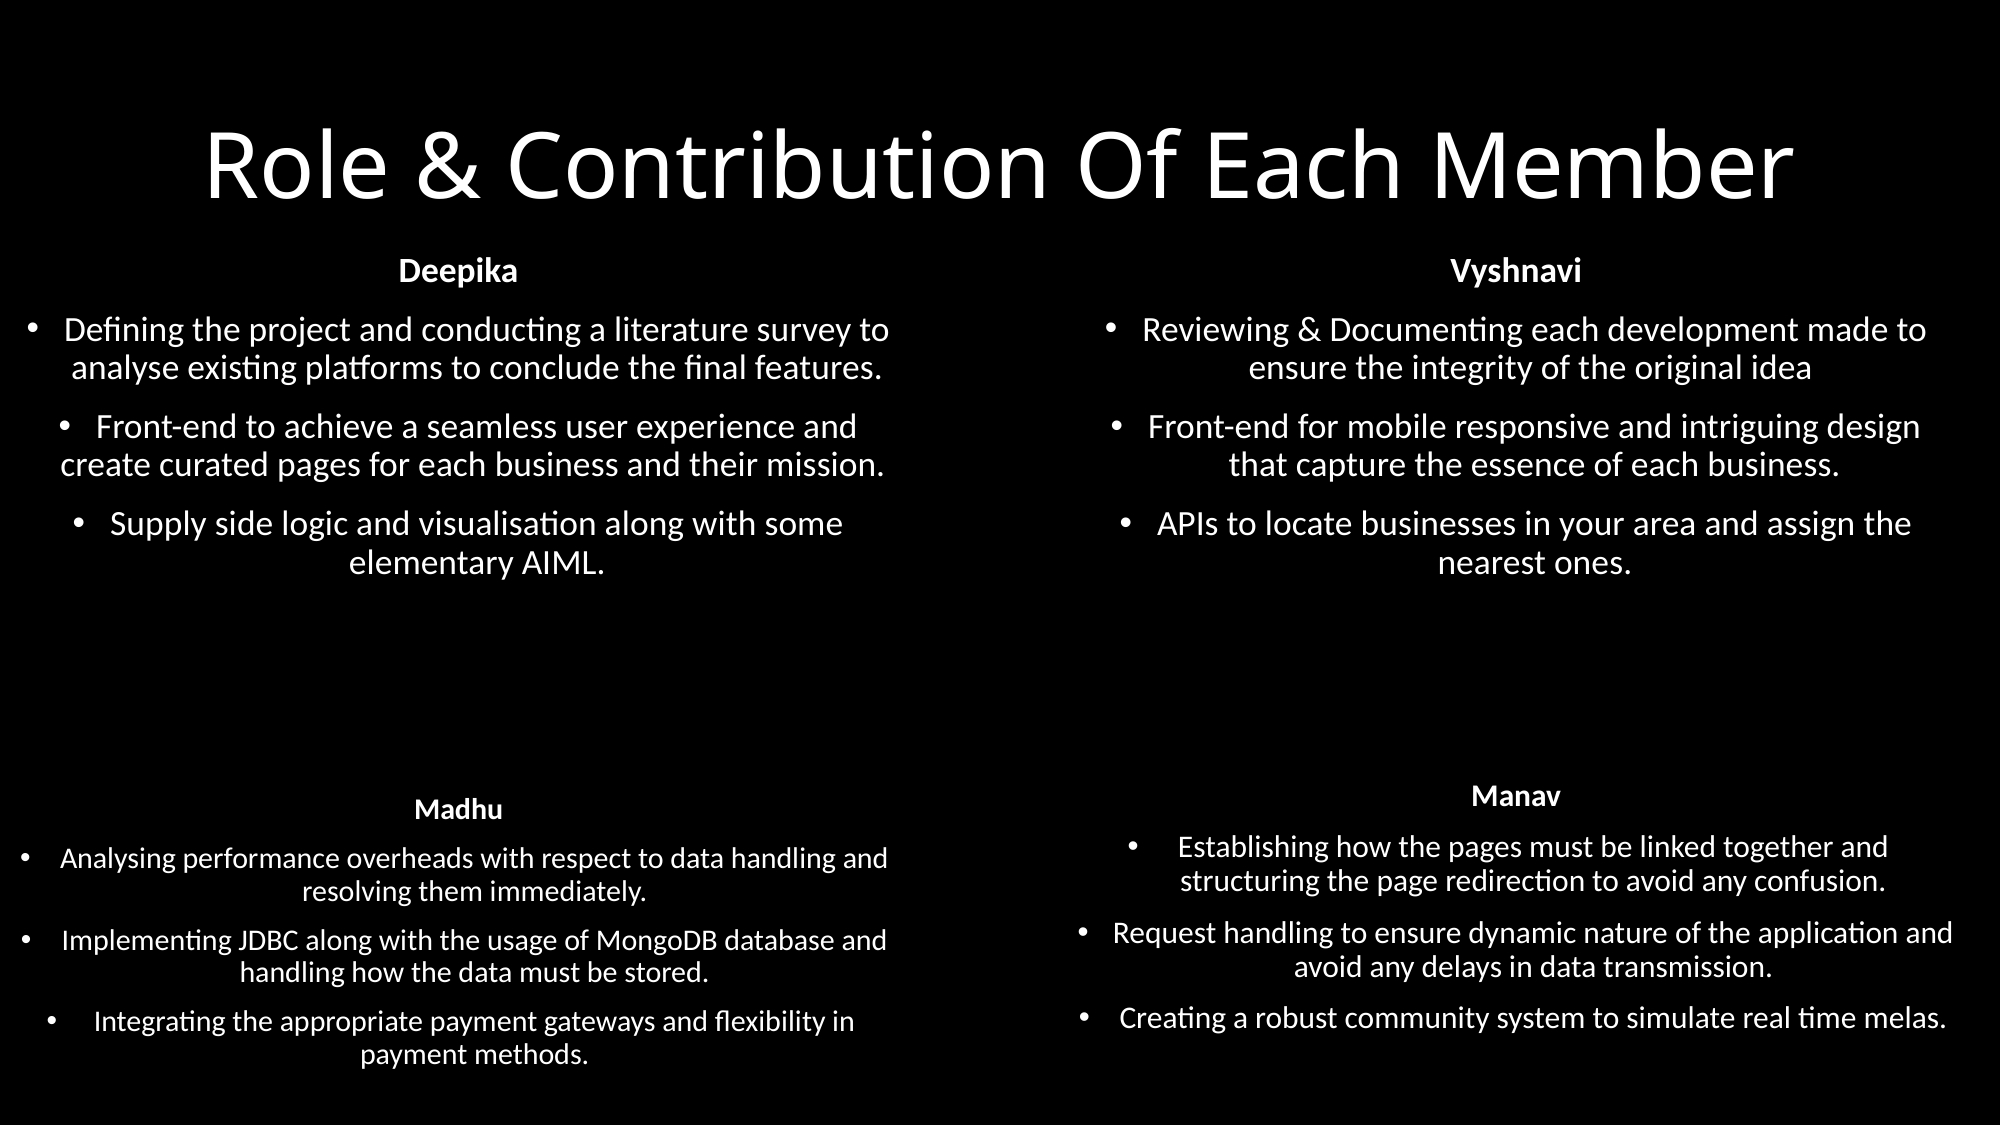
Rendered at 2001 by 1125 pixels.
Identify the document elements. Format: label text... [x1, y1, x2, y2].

text_box Manav Establishing how the pages must be linked together and structuring the page redirection to avoid any confusion. Request handling to ensure dynamic nature of the application and avoid any delays in data transmission. Creating a robust community system to simulate real time melas. [1070, 771, 1963, 1066]
title Role & Contribution Of Each Member [136, 59, 1863, 278]
text_box Vyshnavi Reviewing & Documenting each development made to ensure the integrity of the original idea Front-end for mobile responsive and intriguing design that capture the essence of each business. APIs to locate businesses in your area and assign the nearest ones. [1070, 244, 1963, 538]
text_box Deepika Defining the project and conducting a literature survey to analyse existing platforms to conclude the final features. Front-end to achieve a seamless user experience and create curated pages for each business and their mission. Supply side logic and visualisation along with some elementary AIML. [12, 244, 905, 538]
text_box Madhu Analysing performance overheads with respect to data handling and resolving them immediately. Implementing JDBC along with the usage of MongoDB database and handling how the data must be stored. Integrating the appropriate payment gateways and flexibility in payment methods. [12, 786, 905, 1080]
